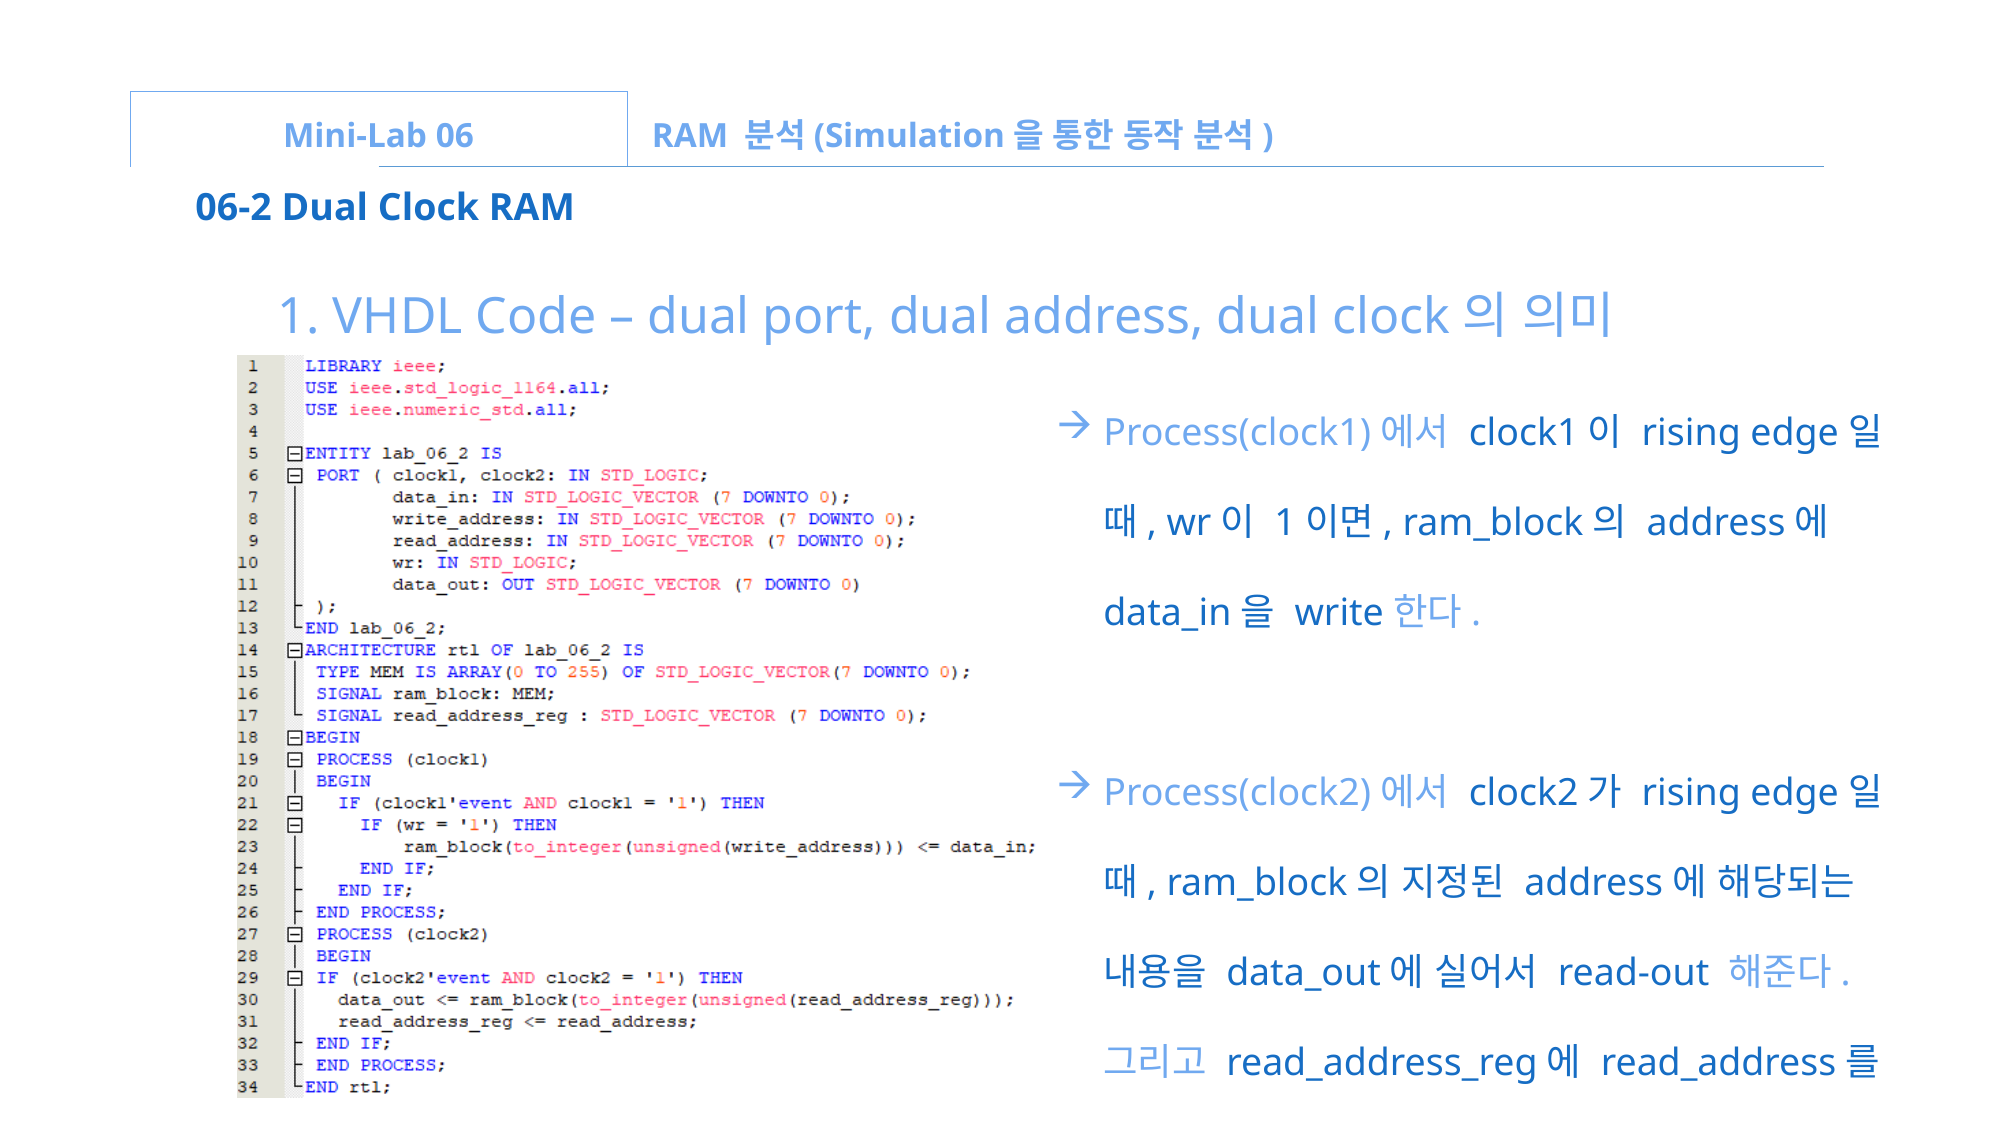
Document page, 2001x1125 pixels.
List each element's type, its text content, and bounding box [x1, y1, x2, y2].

text_box RAM 분석(Simulation을 통한 동작 분석) [637, 106, 1289, 162]
text_box 06-2 Dual Clock RAM [180, 166, 591, 236]
text_box Process(clock1)에서 clock1이 rising edge일 때, wr이 1이면, ram_block의 address에 data_in을 write한다. Process(clock2)에서 clock2가 rising edge일 때, ram_block의 지정된 address에 해당되는 내용을 data_out에 실어서 read-out 해준다. 그리고 read_address_reg에 read_address를 받아온다. [1041, 355, 1949, 1125]
text_box [130, 91, 628, 167]
picture [237, 355, 1042, 1098]
text_box Mini-Lab 06 [268, 106, 489, 162]
text_box 1. VHDL Code – dual port, dual address, dual clock의 의미 [263, 245, 1737, 351]
